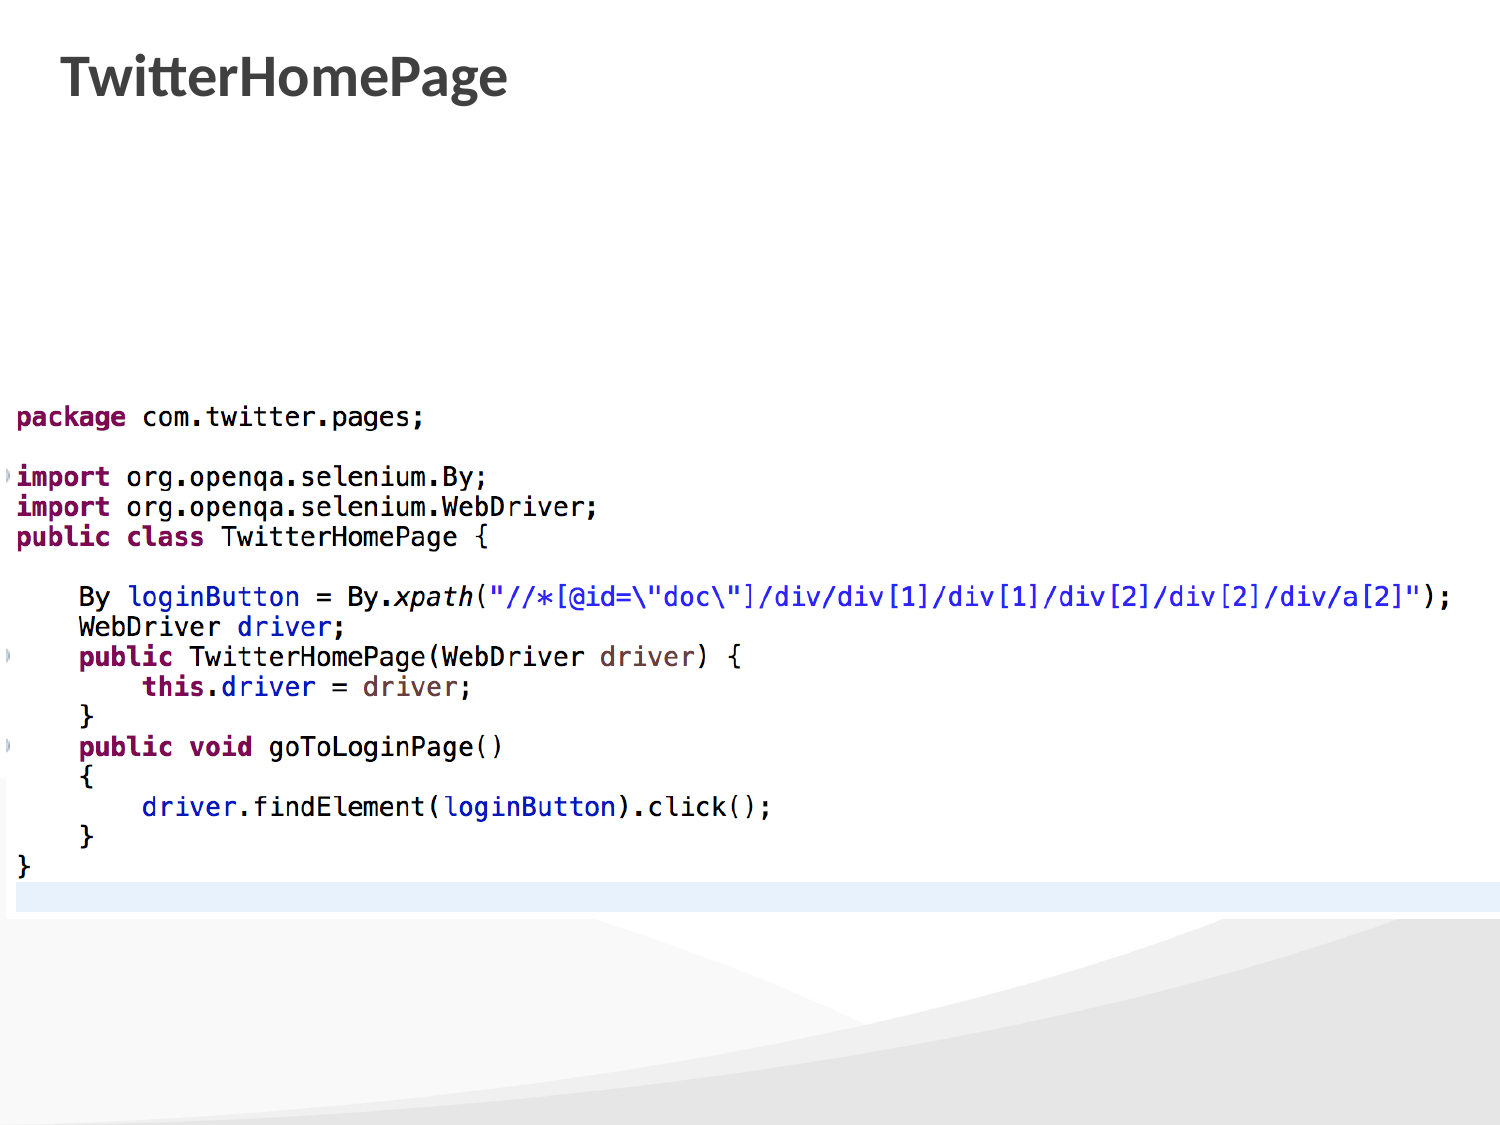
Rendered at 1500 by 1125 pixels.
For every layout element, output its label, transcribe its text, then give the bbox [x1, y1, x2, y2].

picture [0, 0, 1500, 1125]
title TwitterHomePage [45, 24, 1450, 120]
